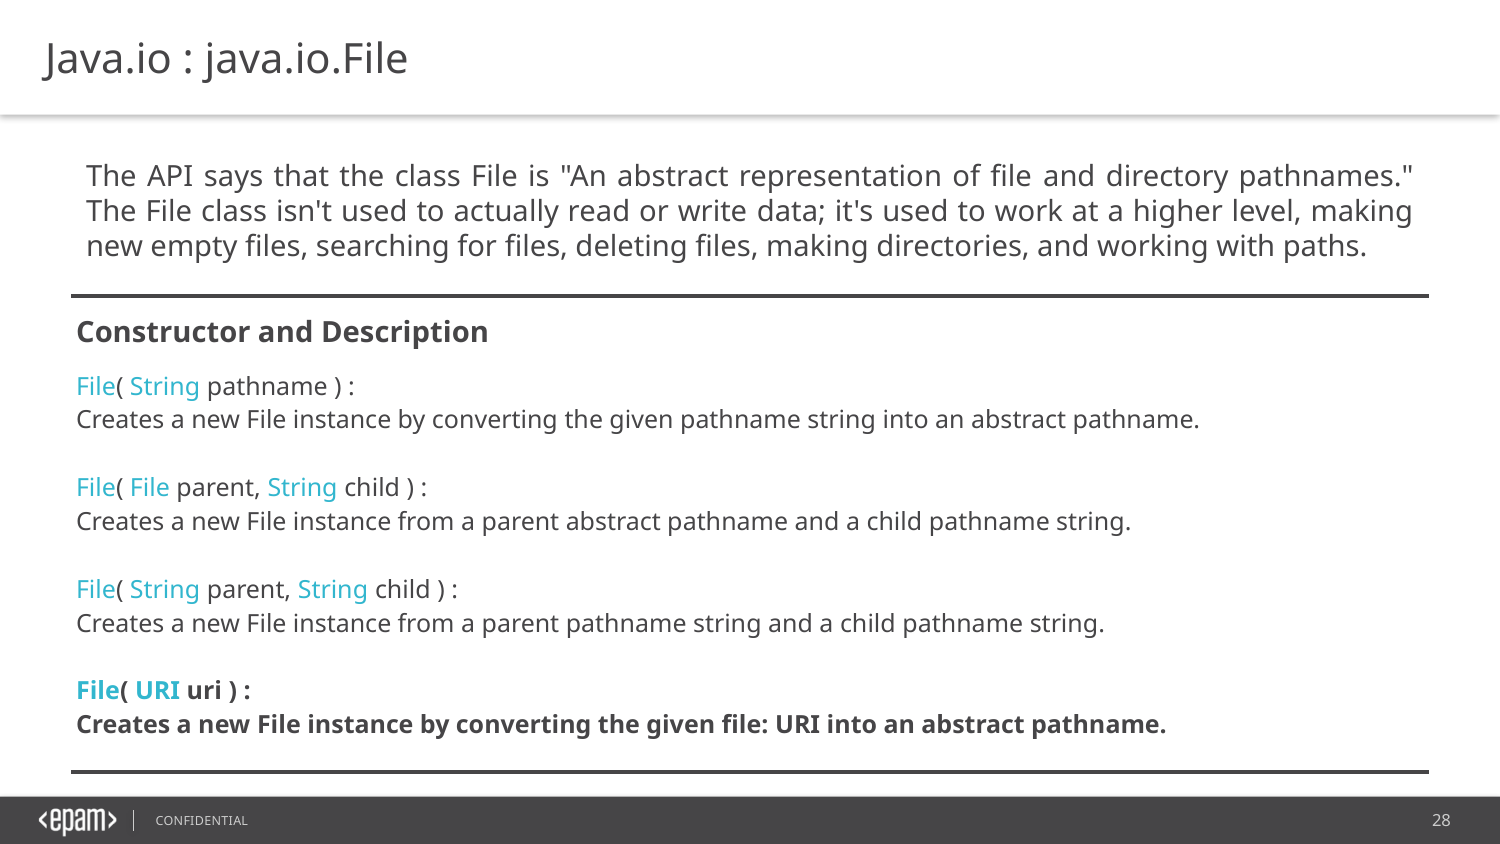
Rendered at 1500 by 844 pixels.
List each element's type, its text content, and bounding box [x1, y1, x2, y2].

table_cell File( String parent, String child ) : Creates a new File instance from a parent pathname string and a child pathname string. [71, 570, 1429, 671]
table_cell File( URI uri ) : Creates a new File instance by converting the given file: URI into an abstract pathname. [71, 671, 1429, 770]
text_box The API says that the class File is "An abstract representation of file and directory pathnames." The File class isn't used to actually read or write data; it's used to work at a higher level, making new empty files, searching for files, deleting files, making directories, and working with paths. [71, 149, 1429, 270]
list Java.io : java.io.File [0, 0, 1500, 115]
picture [38, 808, 117, 837]
table_header Constructor and Description [71, 298, 1429, 366]
table_cell File( File parent, String child ) : Creates a new File instance from a parent abstract pathname and a child pathname string. [71, 468, 1429, 570]
table_cell File( String pathname ) : Creates a new File instance by converting the given pathname string into an abstract pathname. [71, 366, 1429, 468]
